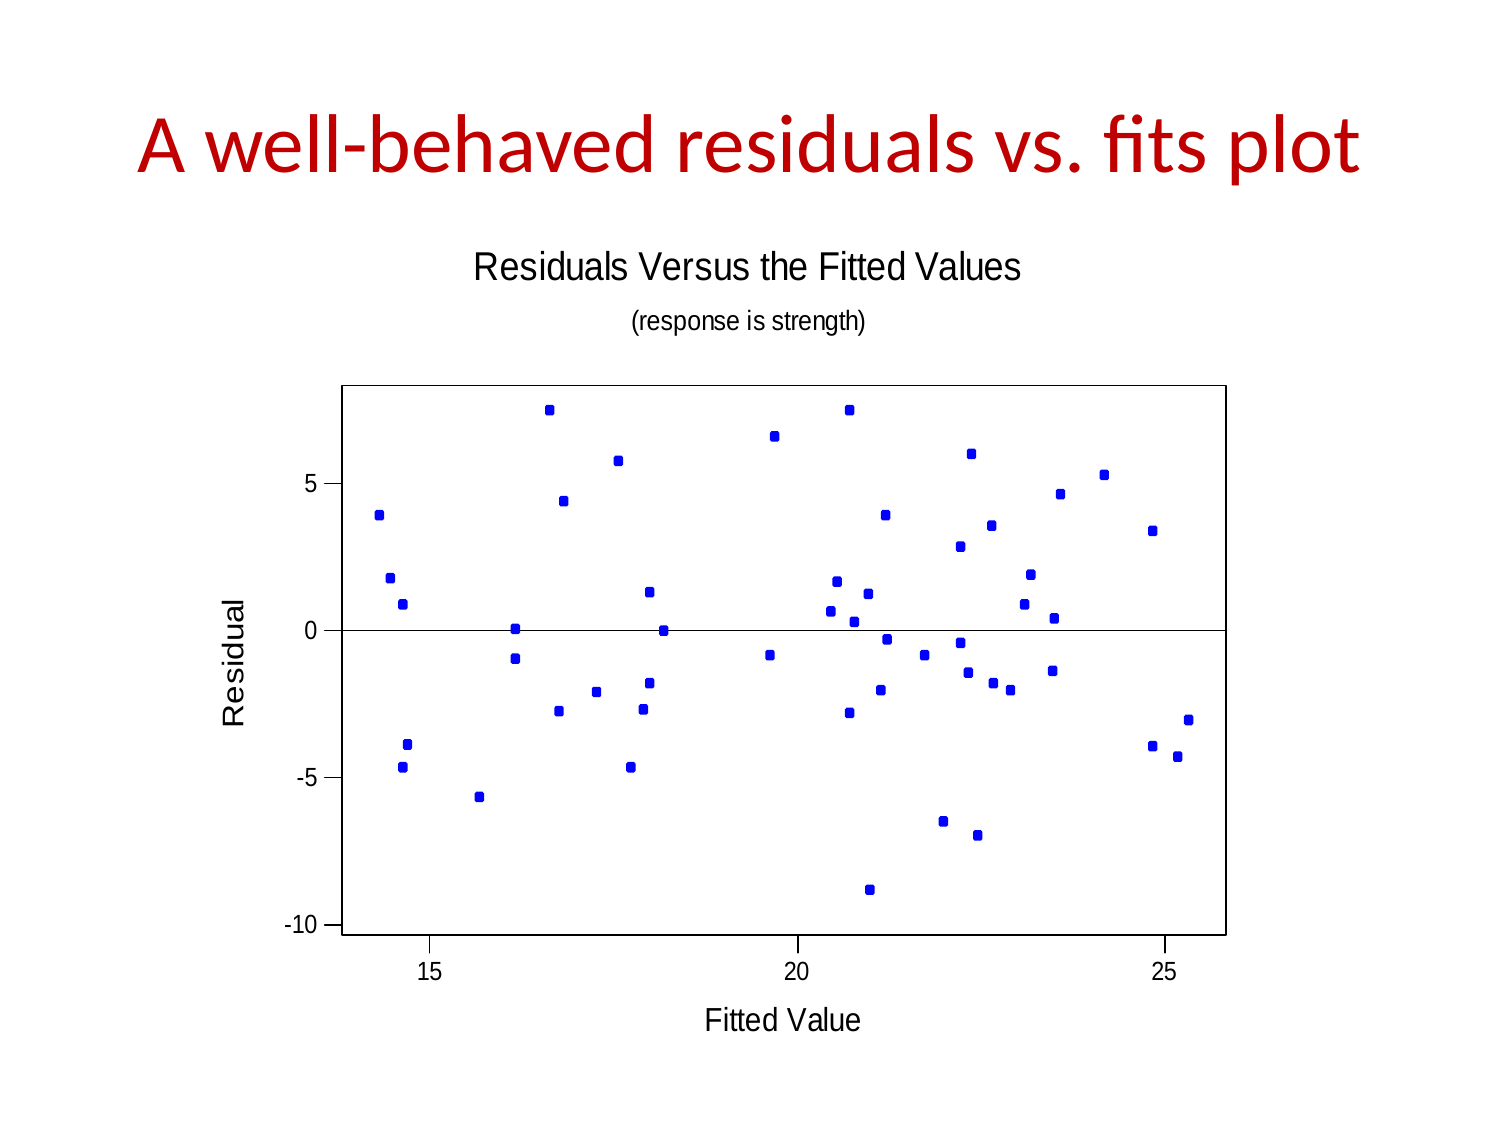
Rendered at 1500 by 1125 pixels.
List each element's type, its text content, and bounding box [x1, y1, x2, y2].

title A well-behaved residuals vs. fits plot [75, 45, 1425, 233]
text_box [150, 203, 1314, 1094]
